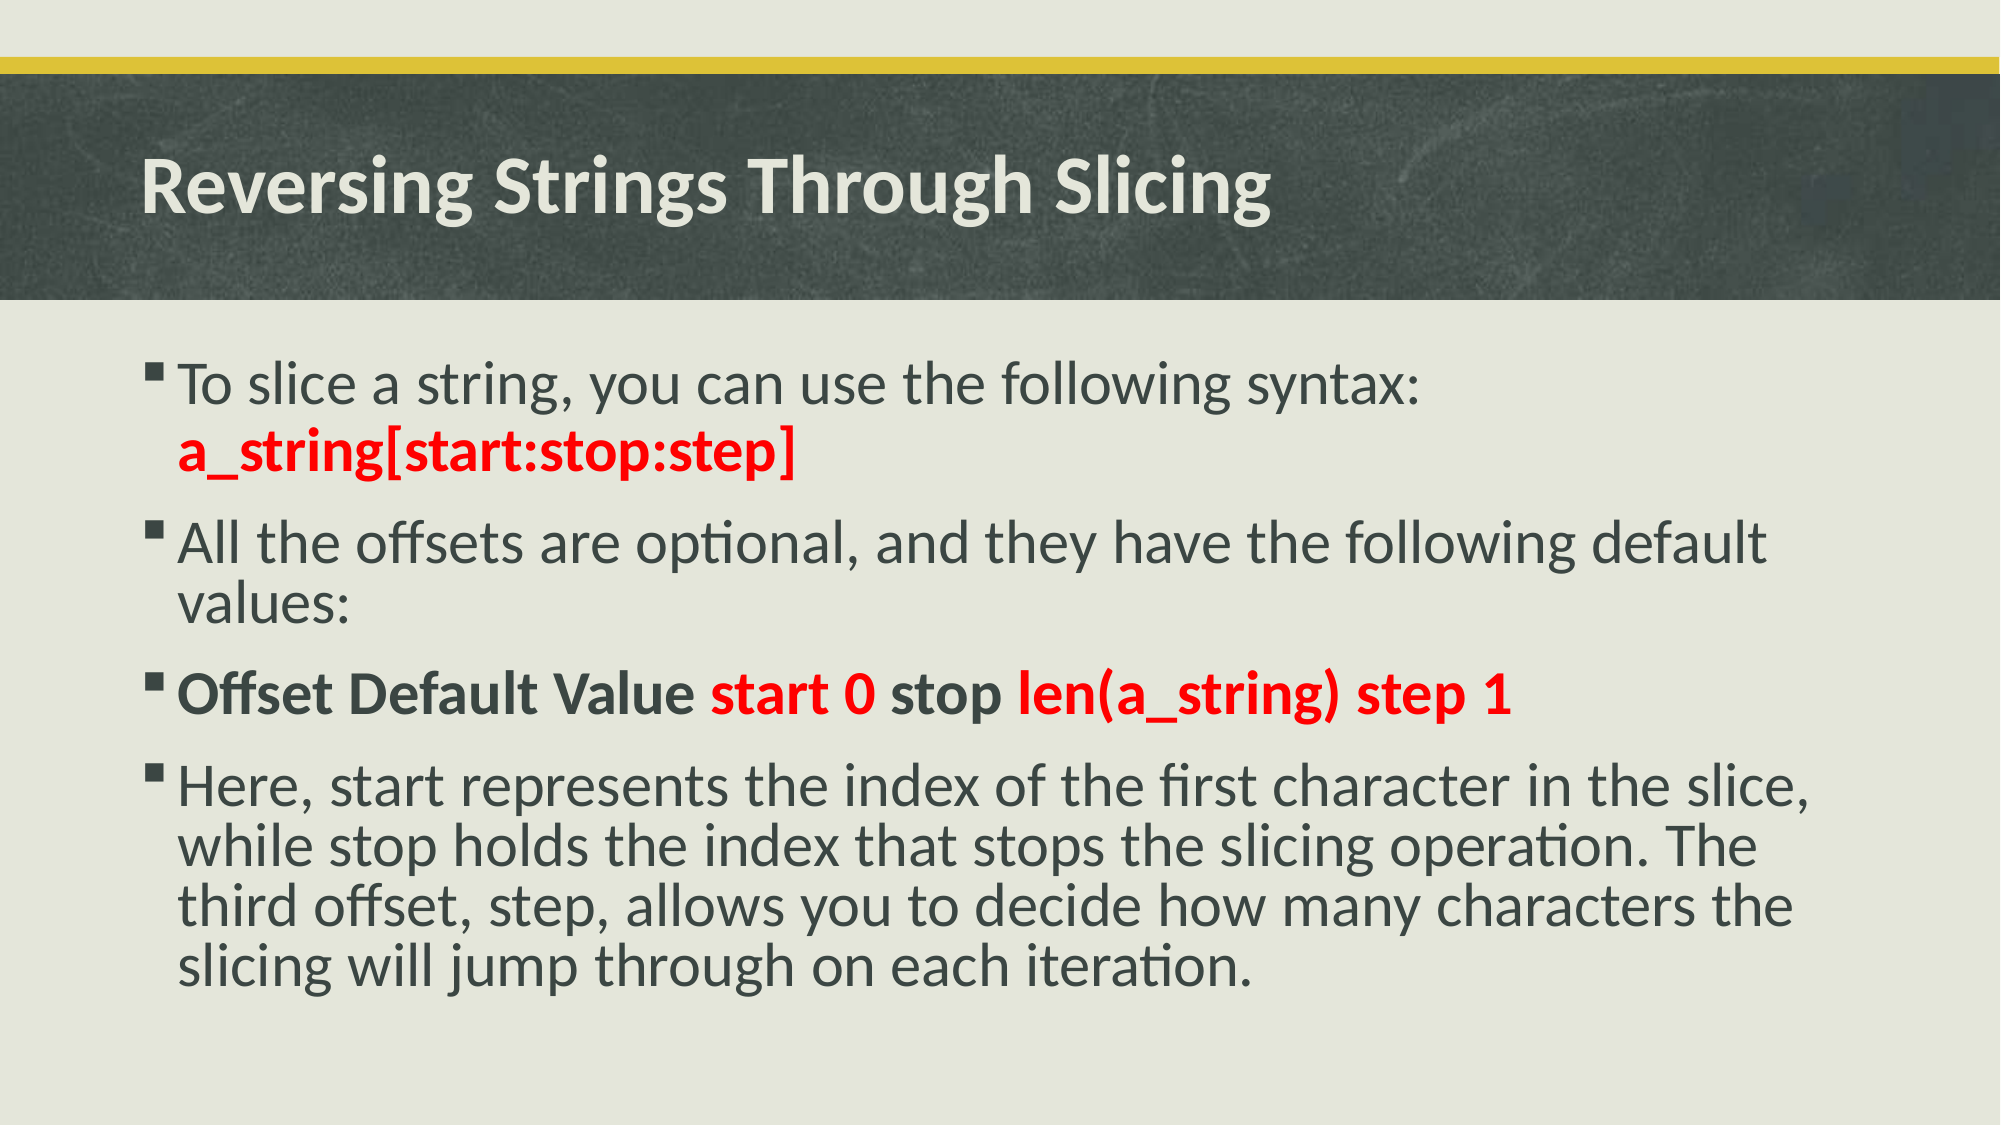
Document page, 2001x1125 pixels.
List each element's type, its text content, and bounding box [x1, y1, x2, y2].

text_box To slice a string, you can use the following syntax: a_string[start:stop:step] All the offsets are optional, and they have the following default values: Offset Default Value start 0 stop len(a_string) step 1 Here, start represents the index of the first character in the slice, while stop holds the index that stops the slicing operation. The third offset, step, allows you to decide how many characters the slicing will jump through on each iteration. [137, 347, 1812, 999]
title Reversing Strings Through Slicing [137, 99, 1864, 319]
picture [0, 74, 2000, 300]
